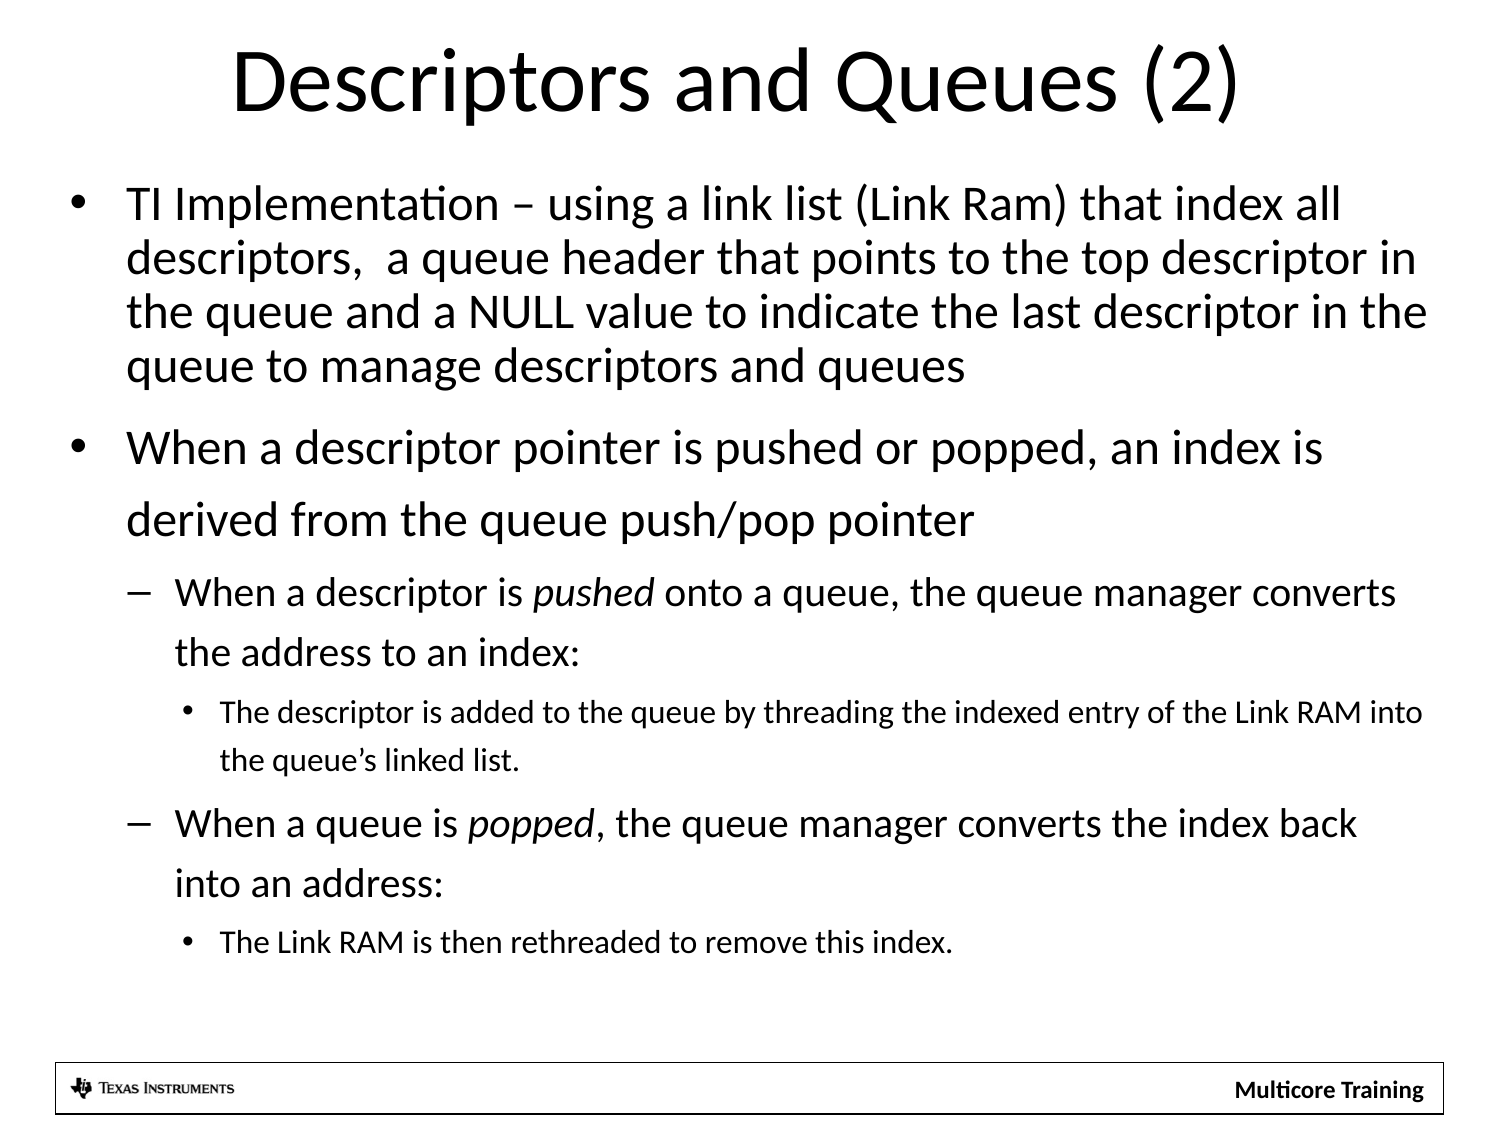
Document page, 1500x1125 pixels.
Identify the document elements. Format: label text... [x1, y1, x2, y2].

picture [59, 1066, 245, 1110]
list TI Implementation – using a link list (Link Ram) that index all descriptors, a queue header that points to the top descriptor in the queue and a NULL value to indicate the last descriptor in the queue to manage descriptors and queues When a descriptor pointer is pushed or popped, an index is derived from the queue push/pop pointer When a descriptor is pushed onto a queue, the queue manager converts the address to an index: The descriptor is added to the queue by threading the indexed entry of the Link RAM into the queue’s linked list. When a queue is popped, the queue manager converts the index back into an address: The Link RAM is then rethreaded to remove this index. [54, 169, 1444, 1063]
title Descriptors and Queues (2) [24, 12, 1451, 138]
